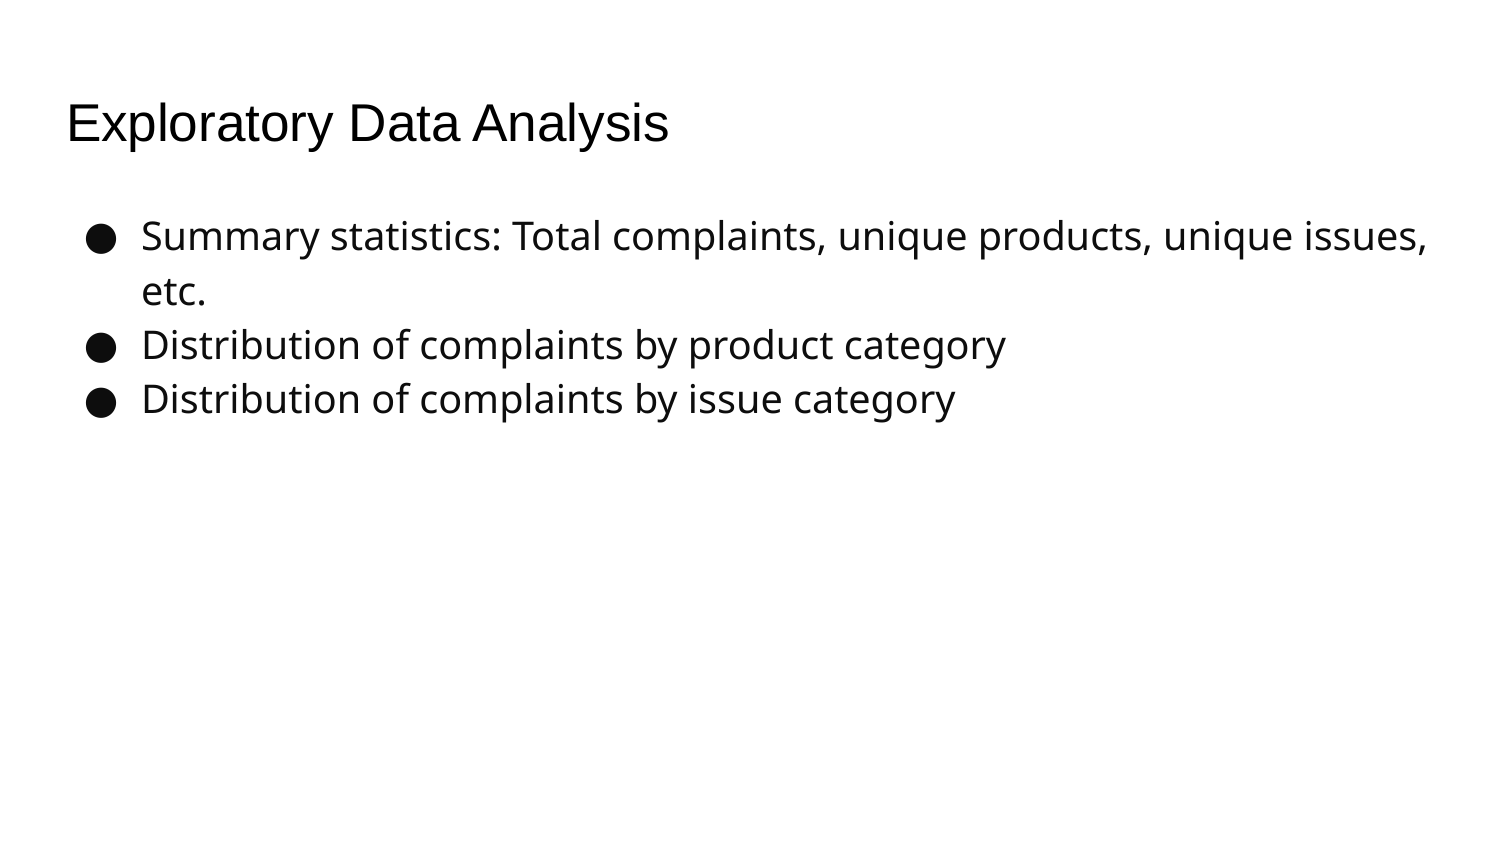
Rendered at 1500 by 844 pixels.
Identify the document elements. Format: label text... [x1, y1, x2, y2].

list Summary statistics: Total complaints, unique products, unique issues, etc. Distribution of complaints by product category Distribution of complaints by issue category [51, 189, 1449, 750]
title Exploratory Data Analysis [51, 72, 1449, 167]
